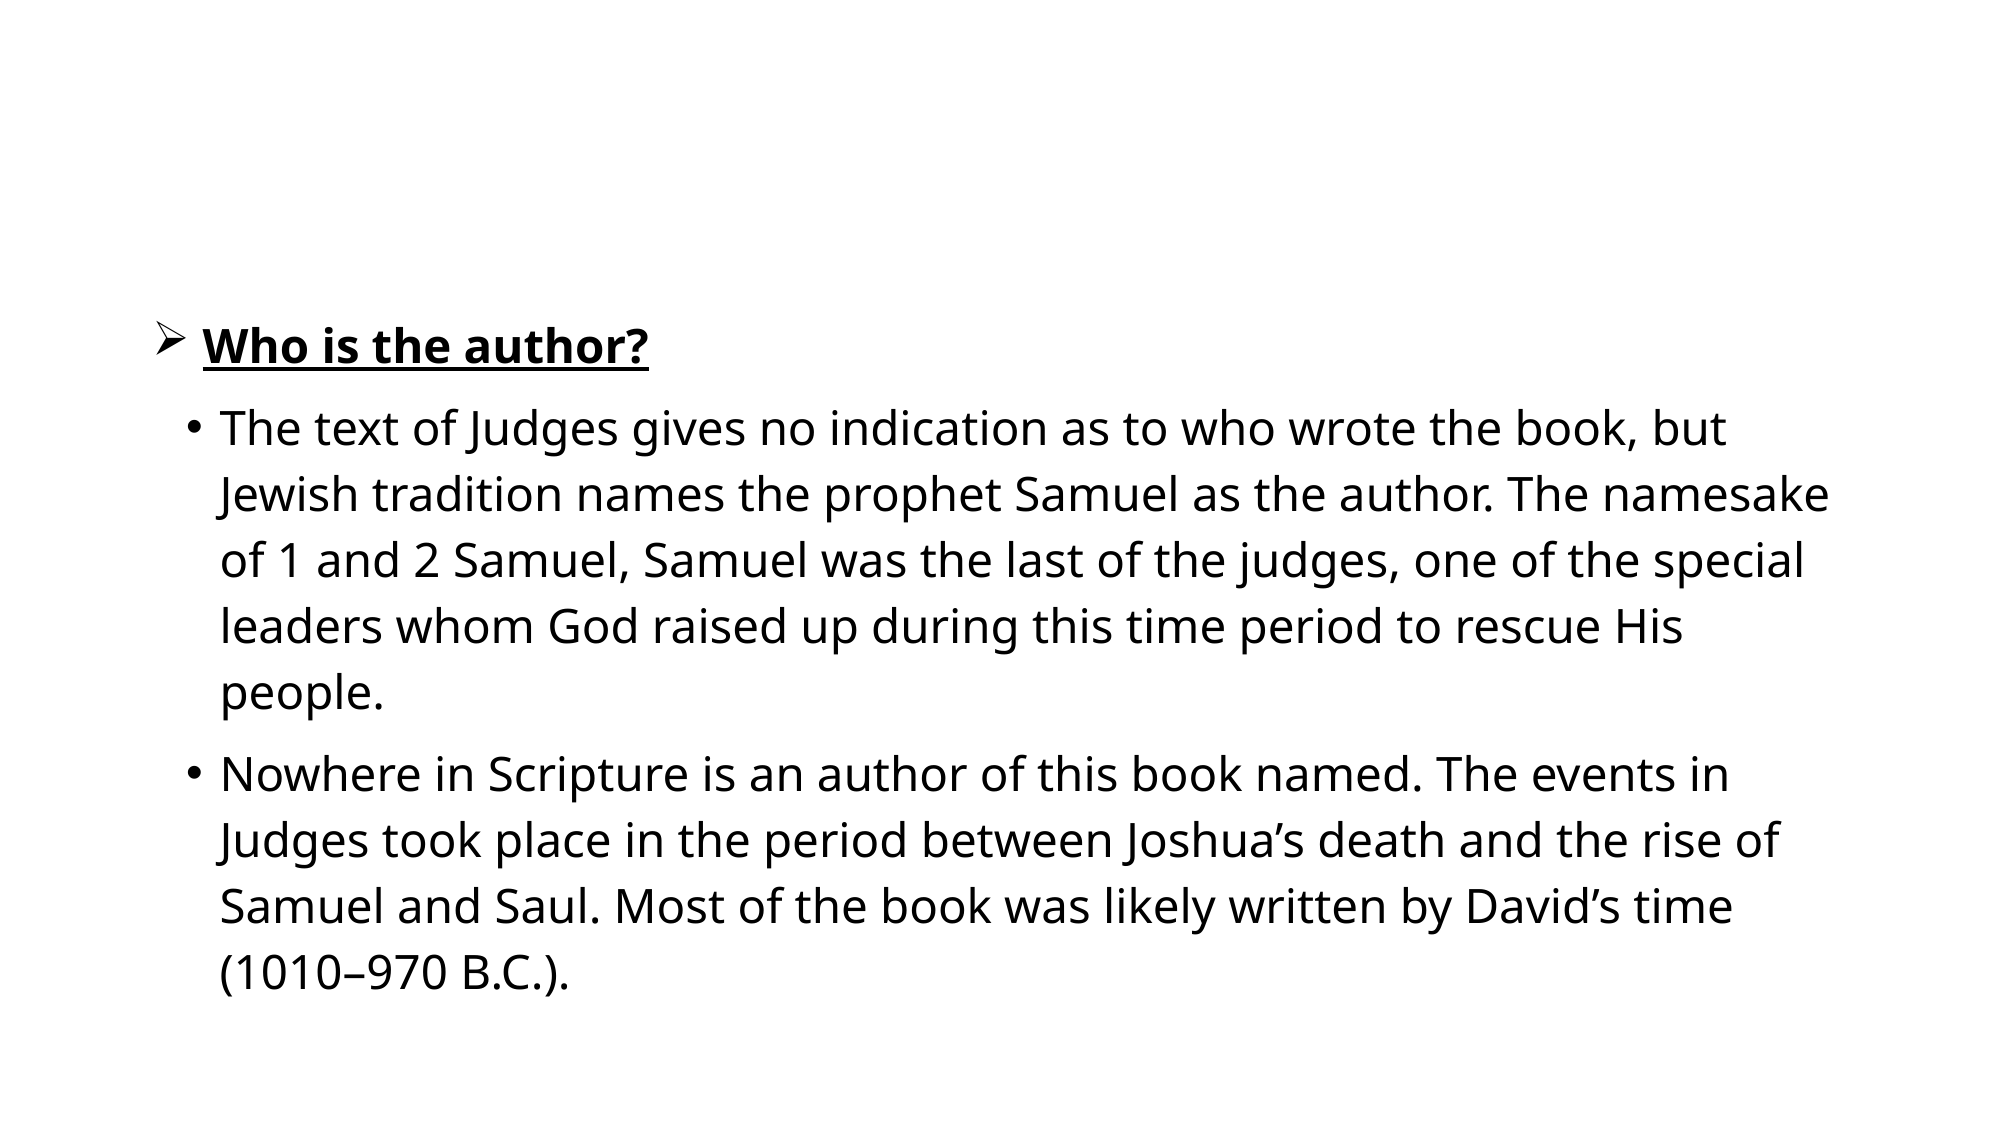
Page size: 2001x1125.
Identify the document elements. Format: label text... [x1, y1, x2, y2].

list Who is the author? The text of Judges gives no indication as to who wrote the book, but Jewish tradition names the prophet Samuel as the author. The namesake of 1 and 2 Samuel, Samuel was the last of the judges, one of the special leaders whom God raised up during this time period to rescue His people. Nowhere in Scripture is an author of this book named. The events in Judges took place in the period between Joshua’s death and the rise of Samuel and Saul. Most of the book was likely written by David’s time (1010–970 B.C.). [137, 299, 1863, 1014]
